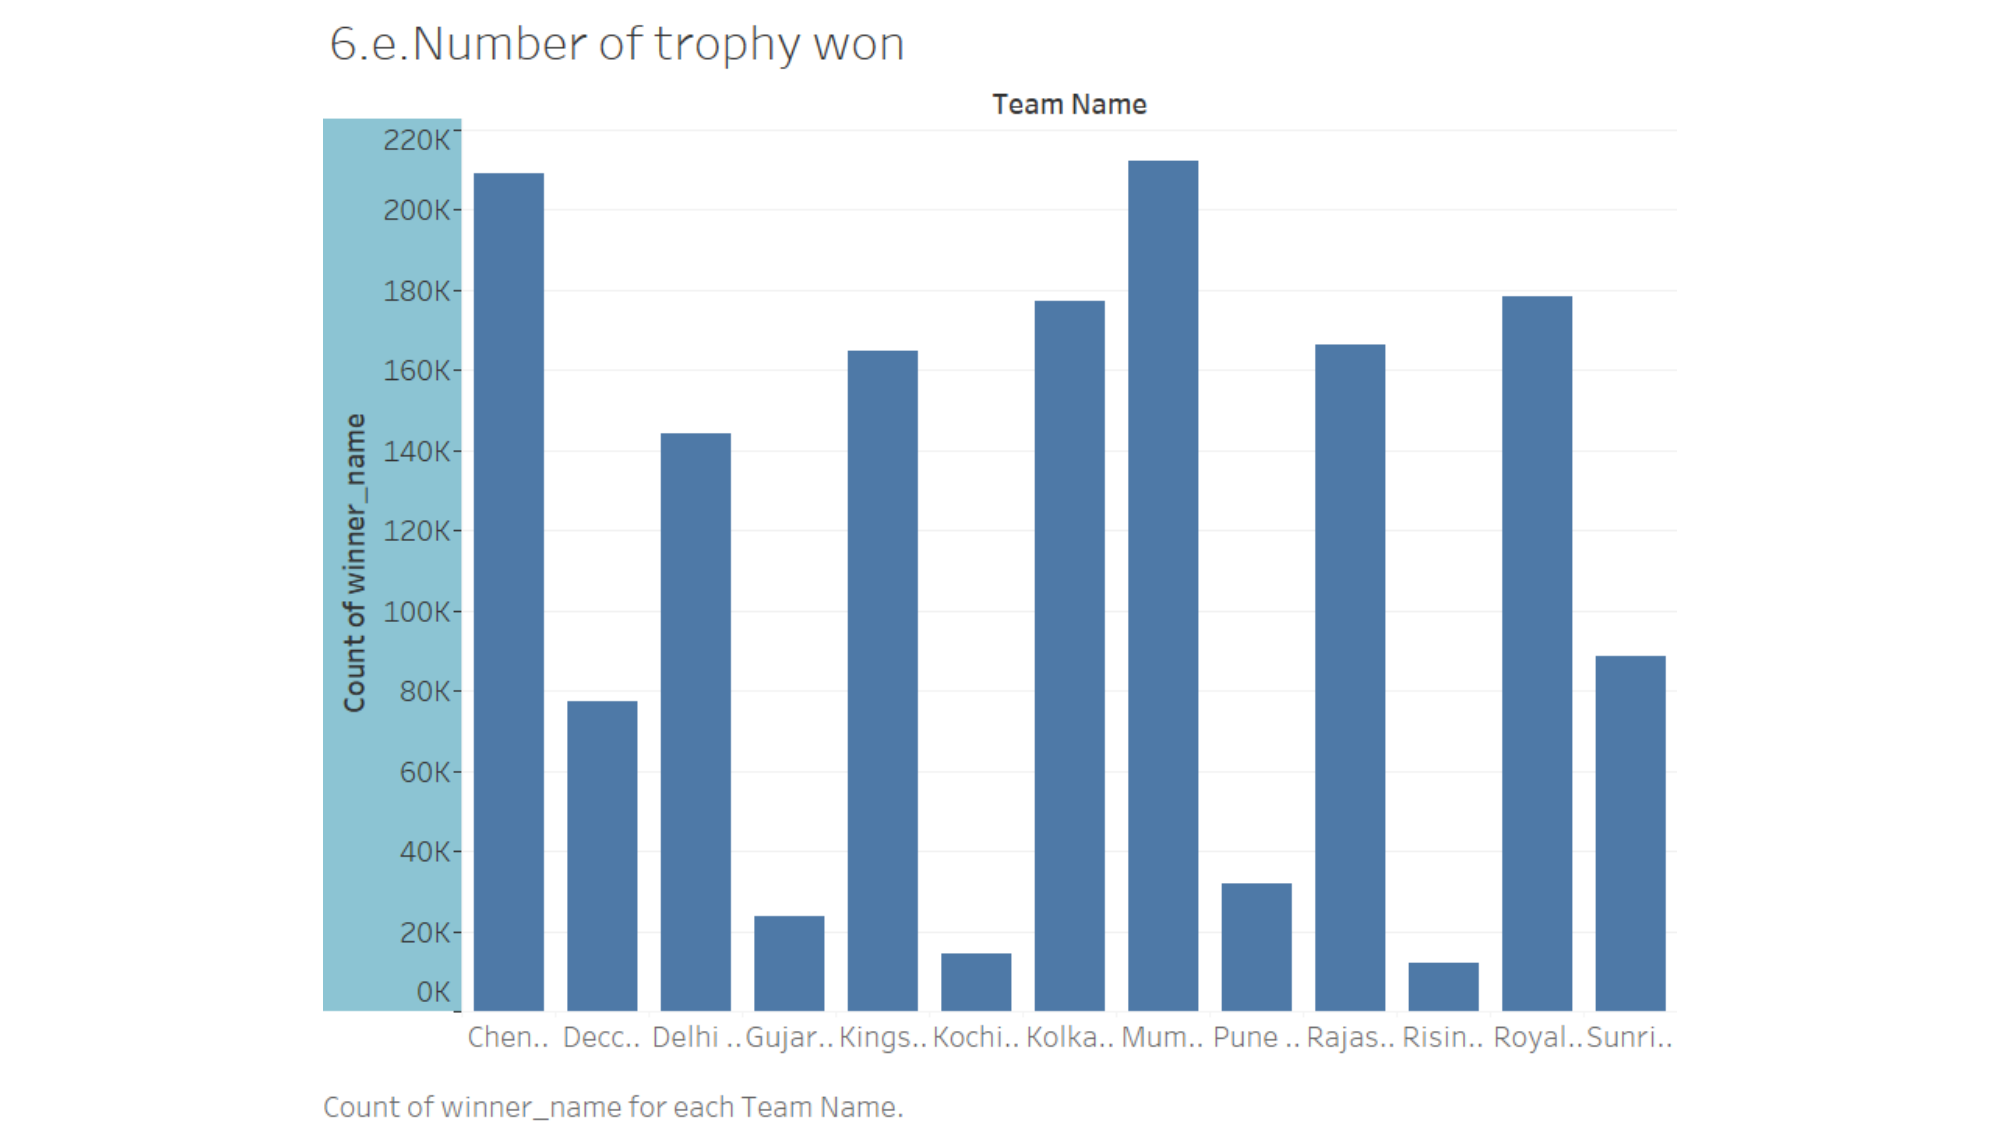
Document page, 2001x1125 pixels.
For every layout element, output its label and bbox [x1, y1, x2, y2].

picture [323, 0, 1677, 1125]
